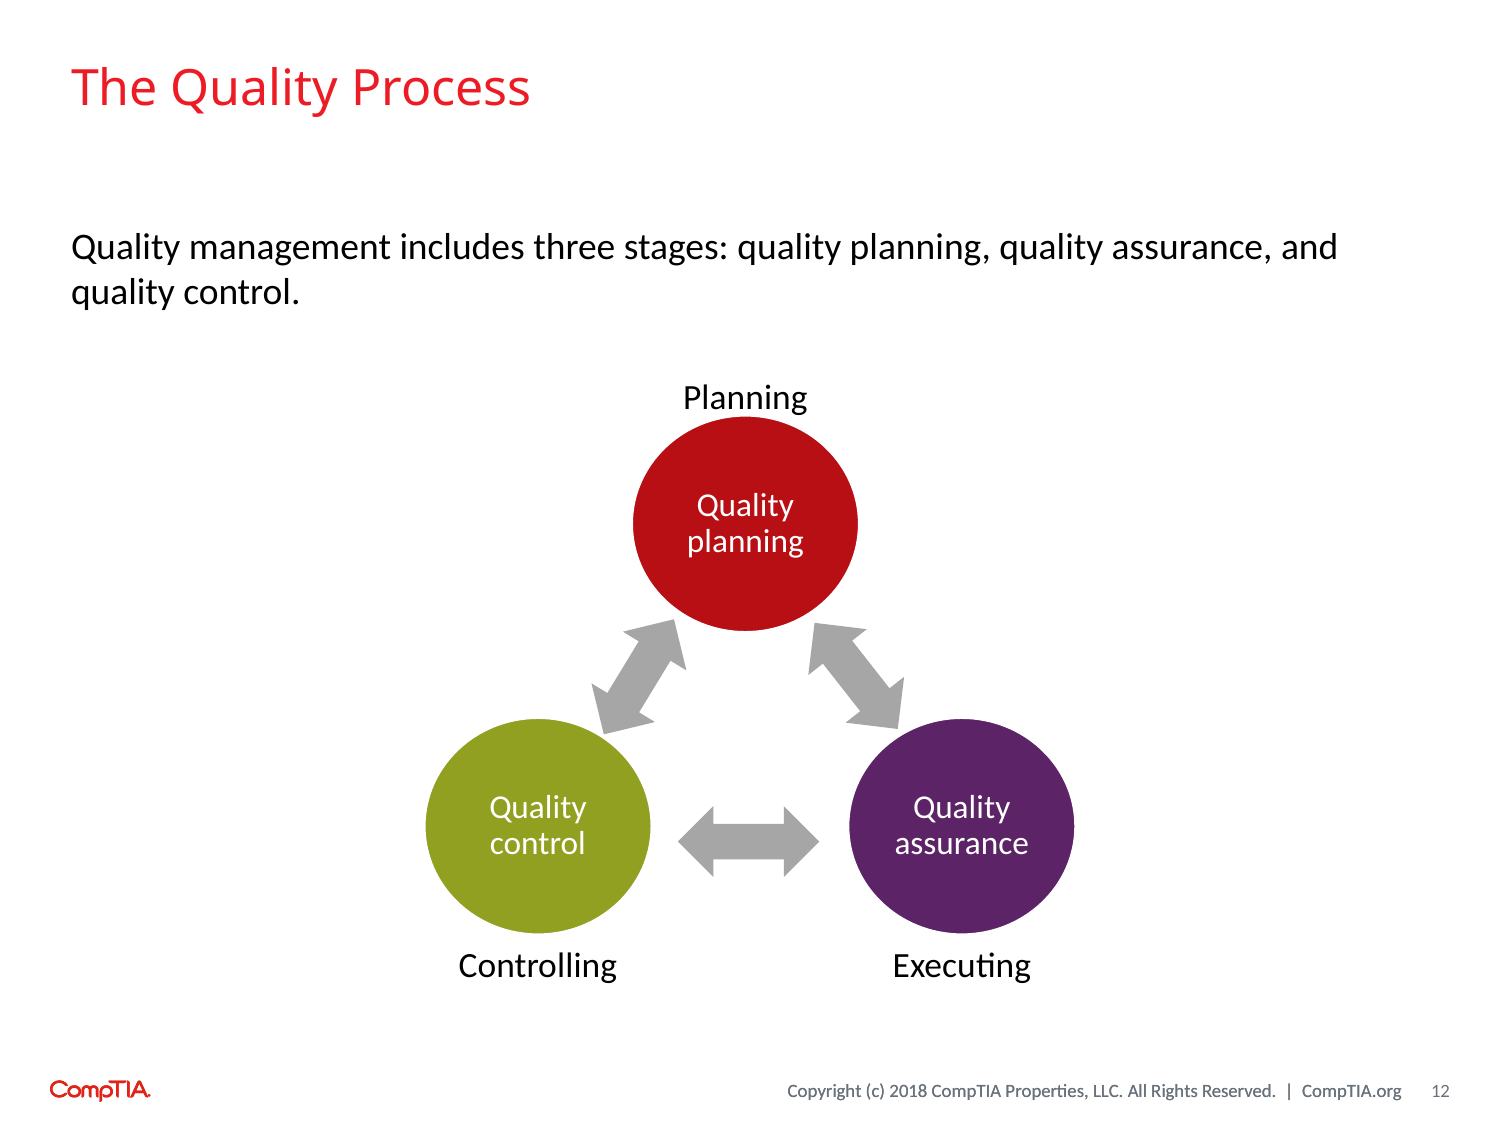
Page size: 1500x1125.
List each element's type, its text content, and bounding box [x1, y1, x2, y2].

title The Quality Process [56, 16, 1444, 155]
list Quality management includes three stages: quality planning, quality assurance, and quality control. [56, 214, 1444, 995]
slide_number 12 [1407, 1067, 1450, 1113]
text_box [423, 366, 1077, 994]
